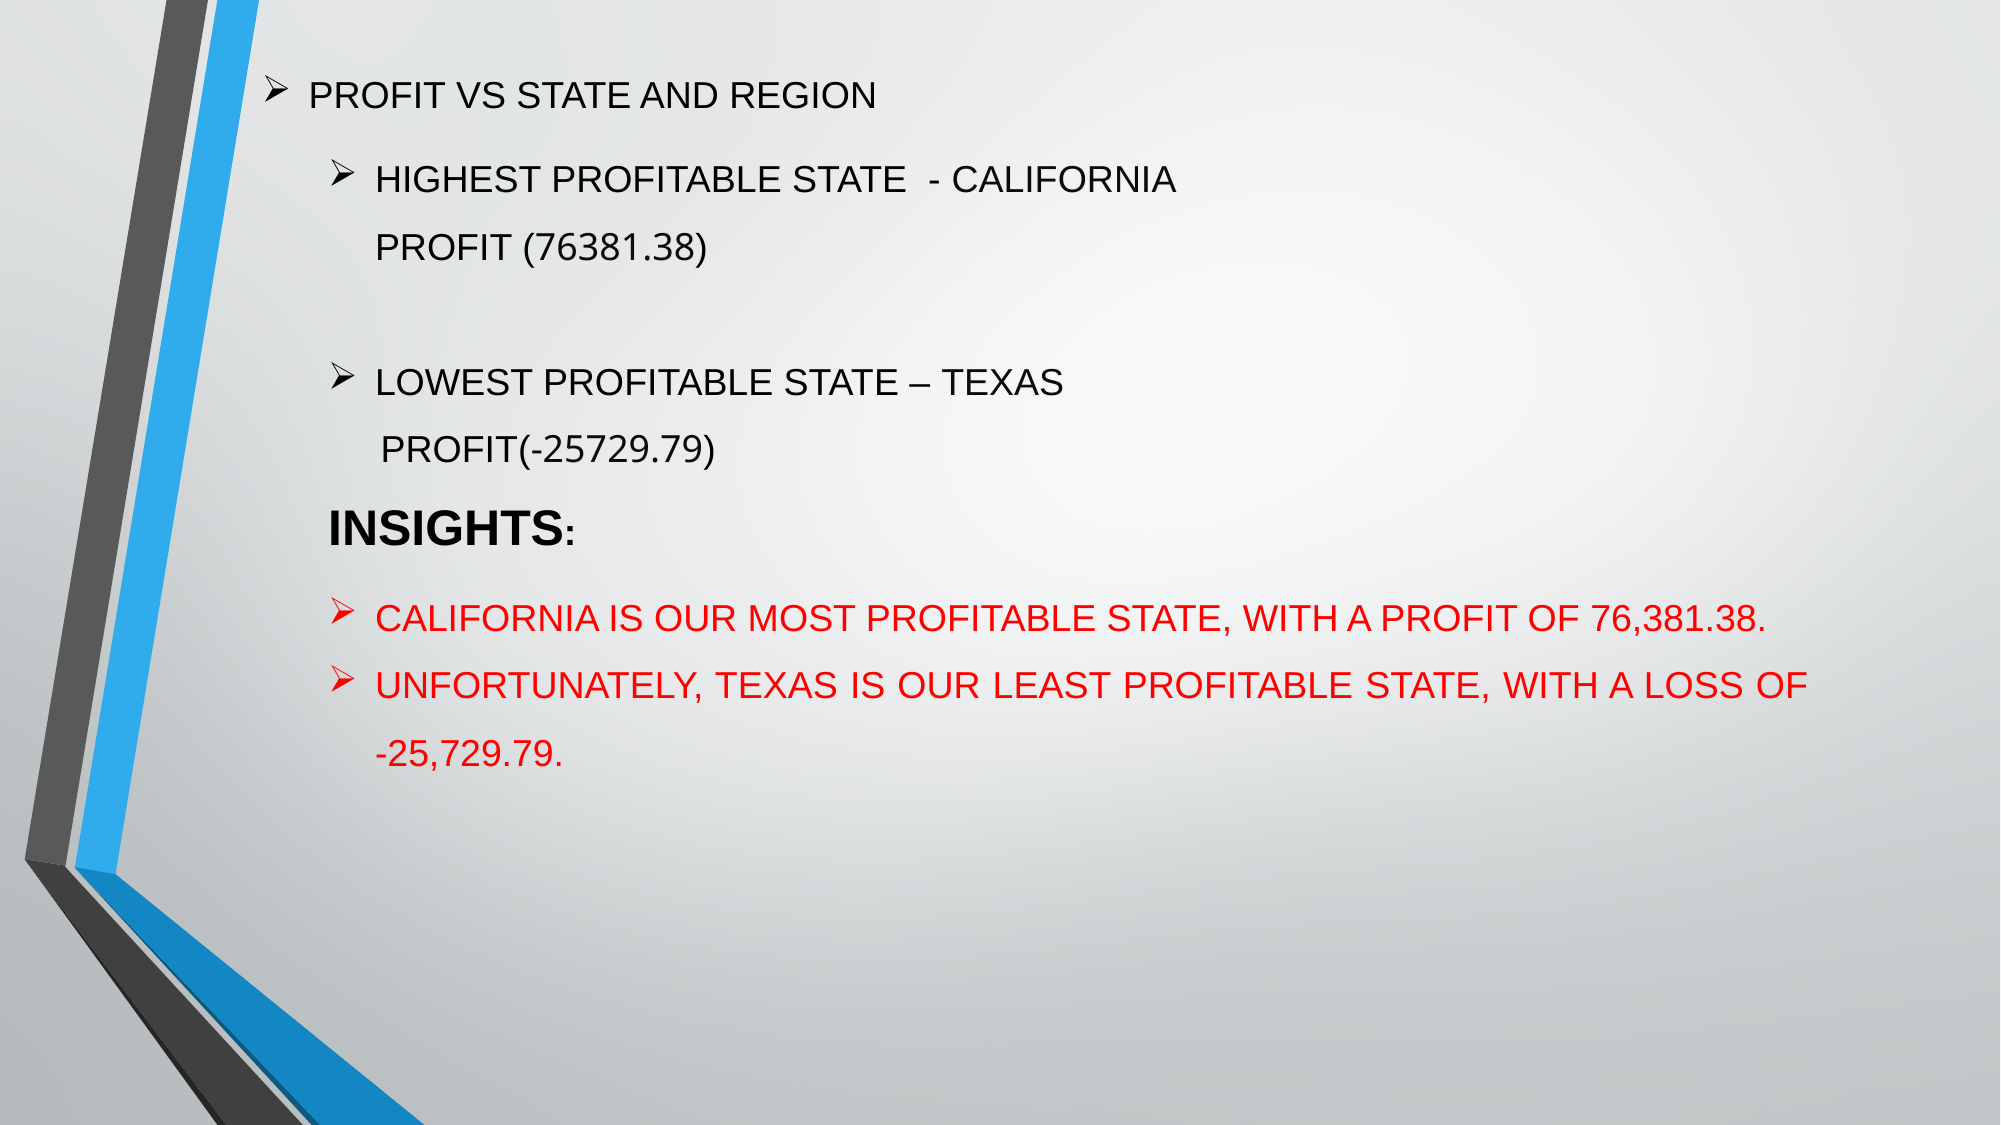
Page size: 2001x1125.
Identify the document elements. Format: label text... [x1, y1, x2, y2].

text_box PROFIT VS STATE AND REGION [247, 18, 1000, 124]
text_box CALIFORNIA IS OUR MOST PROFITABLE STATE, WITH A PROFIT OF 76,381.38. UNFORTUNATELY, TEXAS IS OUR LEAST PROFITABLE STATE, WITH A LOSS OF -25,729.79. [313, 563, 1849, 781]
text_box HIGHEST PROFITABLE STATE - CALIFORNIA PROFIT (76381.38) LOWEST PROFITABLE STATE – TEXAS PROFIT(-25729.79) [313, 125, 1330, 478]
text_box INSIGHTS: [313, 487, 614, 563]
